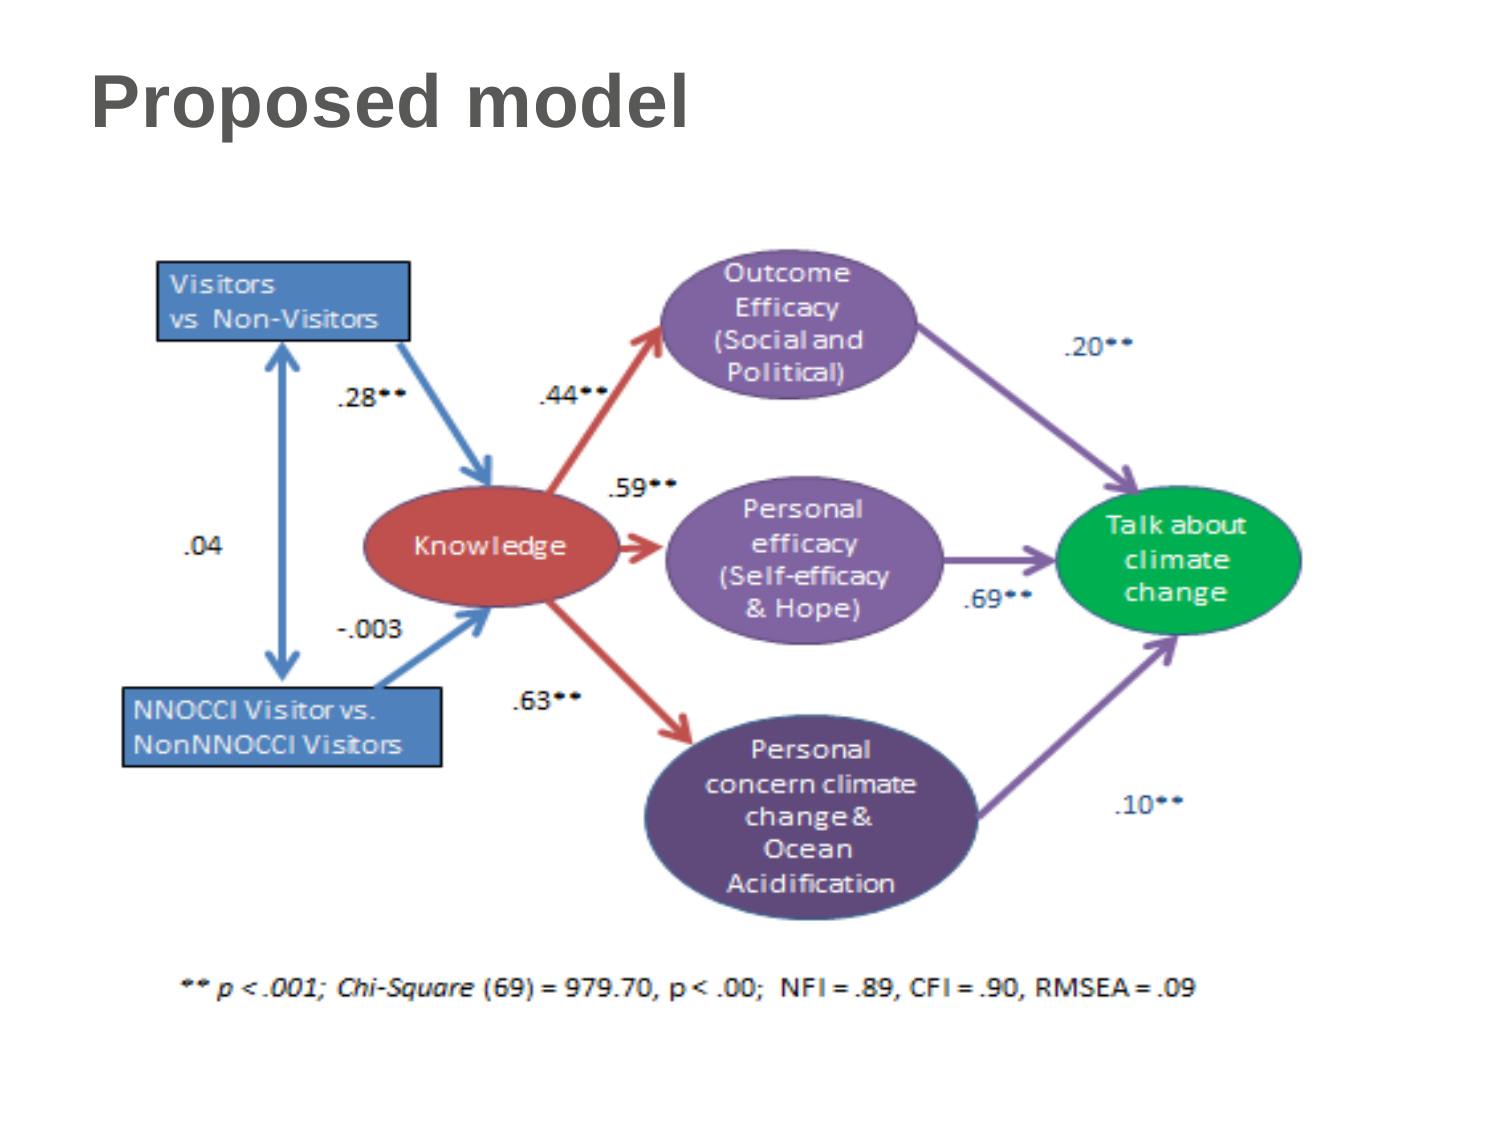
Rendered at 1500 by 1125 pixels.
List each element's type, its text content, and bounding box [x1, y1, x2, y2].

title Proposed model [75, 45, 1425, 233]
picture [112, 199, 1385, 1032]
